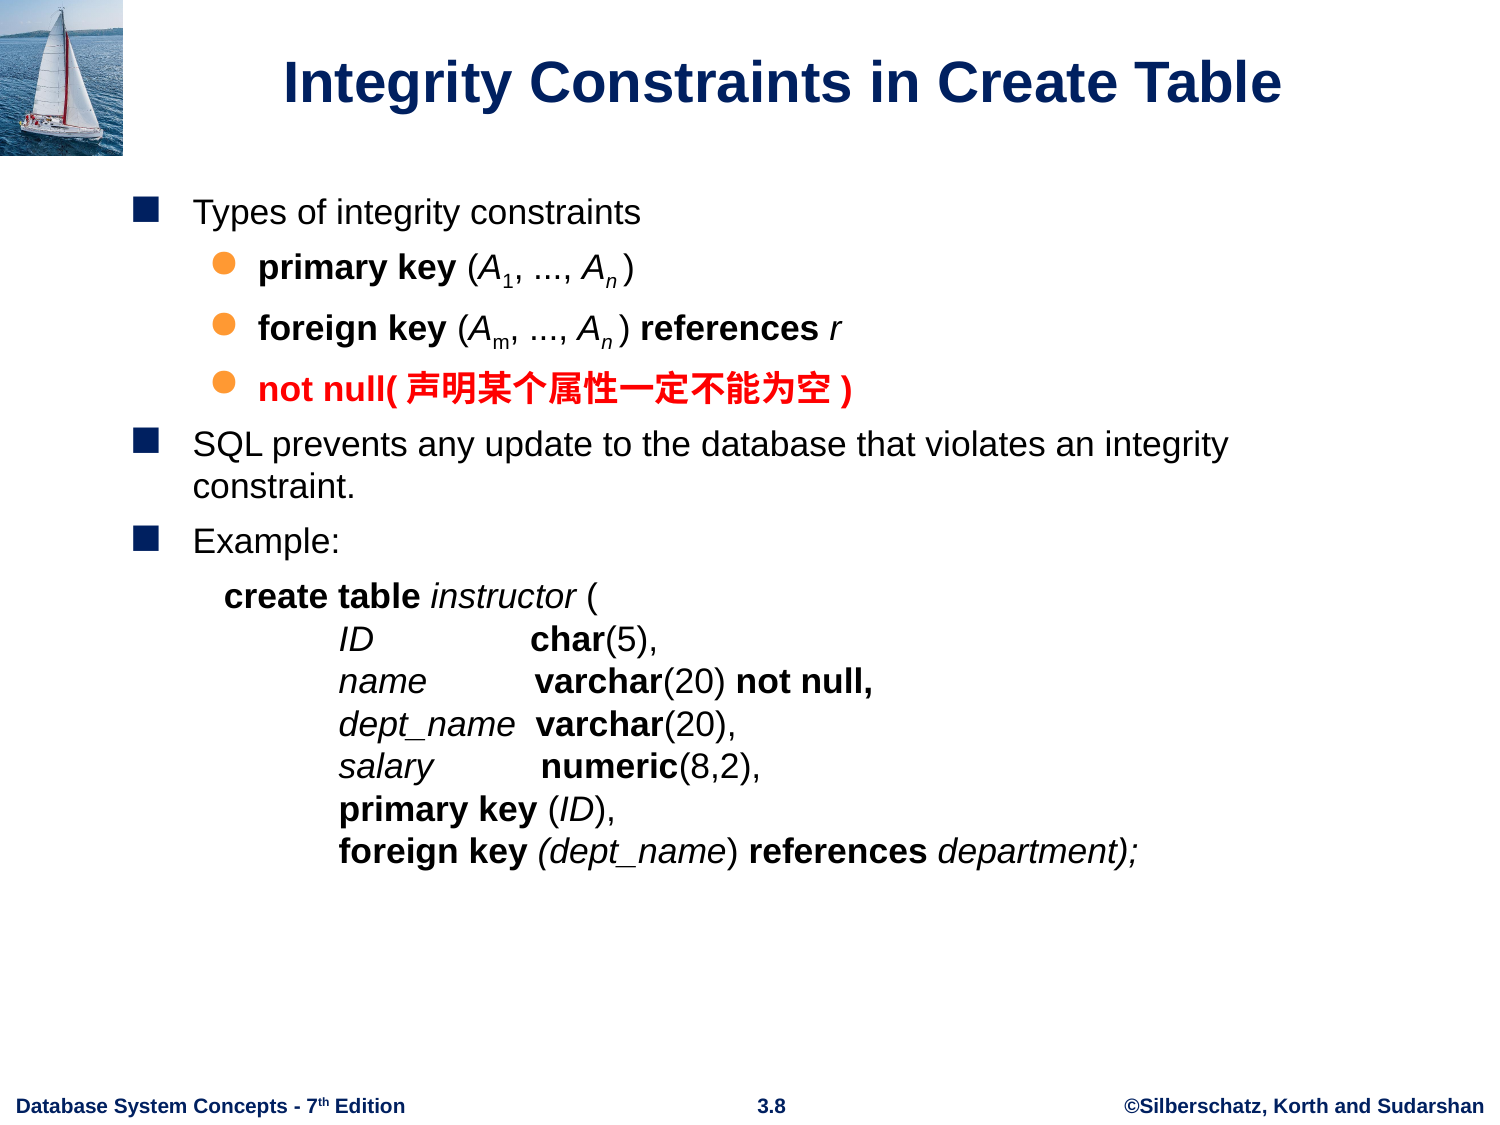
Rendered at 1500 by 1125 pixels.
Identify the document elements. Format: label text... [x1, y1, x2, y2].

list Types of integrity constraints primary key (A1, ..., An ) foreign key (Am, ..., An ) references r not null(声明某个属性一定不能为空) SQL prevents any update to the database that violates an integrity constraint. Example: create table instructor ( ID char(5), name varchar(20) not null, dept_name varchar(20), salary numeric(8,2), primary key (ID), foreign key (dept_name) references department); [121, 182, 1354, 967]
title Integrity Constraints in Create Table [120, 21, 1447, 122]
picture [0, 0, 123, 156]
